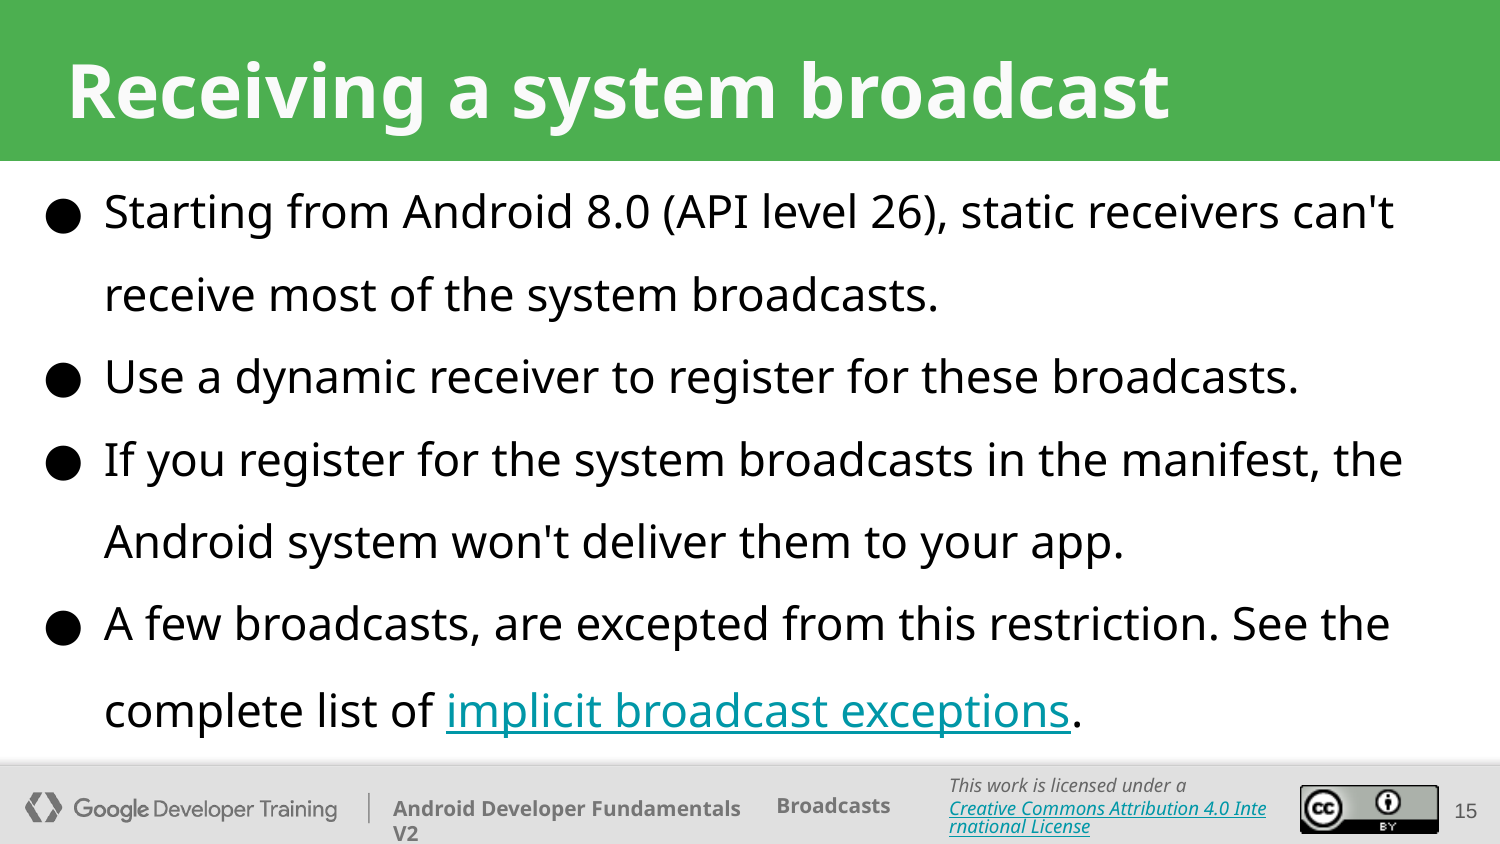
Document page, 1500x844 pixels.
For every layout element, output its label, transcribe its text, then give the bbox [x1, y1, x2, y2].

title Receiving a system broadcast [51, 28, 1449, 122]
list Starting from Android 8.0 (API level 26), static receivers can't receive most of the system broadcasts. Use a dynamic receiver to register for these broadcasts. If you register for the system broadcasts in the manifest, the Android system won't deliver them to your app. A few broadcasts, are excepted from this restriction. See the complete list of implicit broadcast exceptions. [13, 140, 1489, 759]
picture [0, 161, 1500, 844]
slide_number 15 [1402, 777, 1493, 842]
